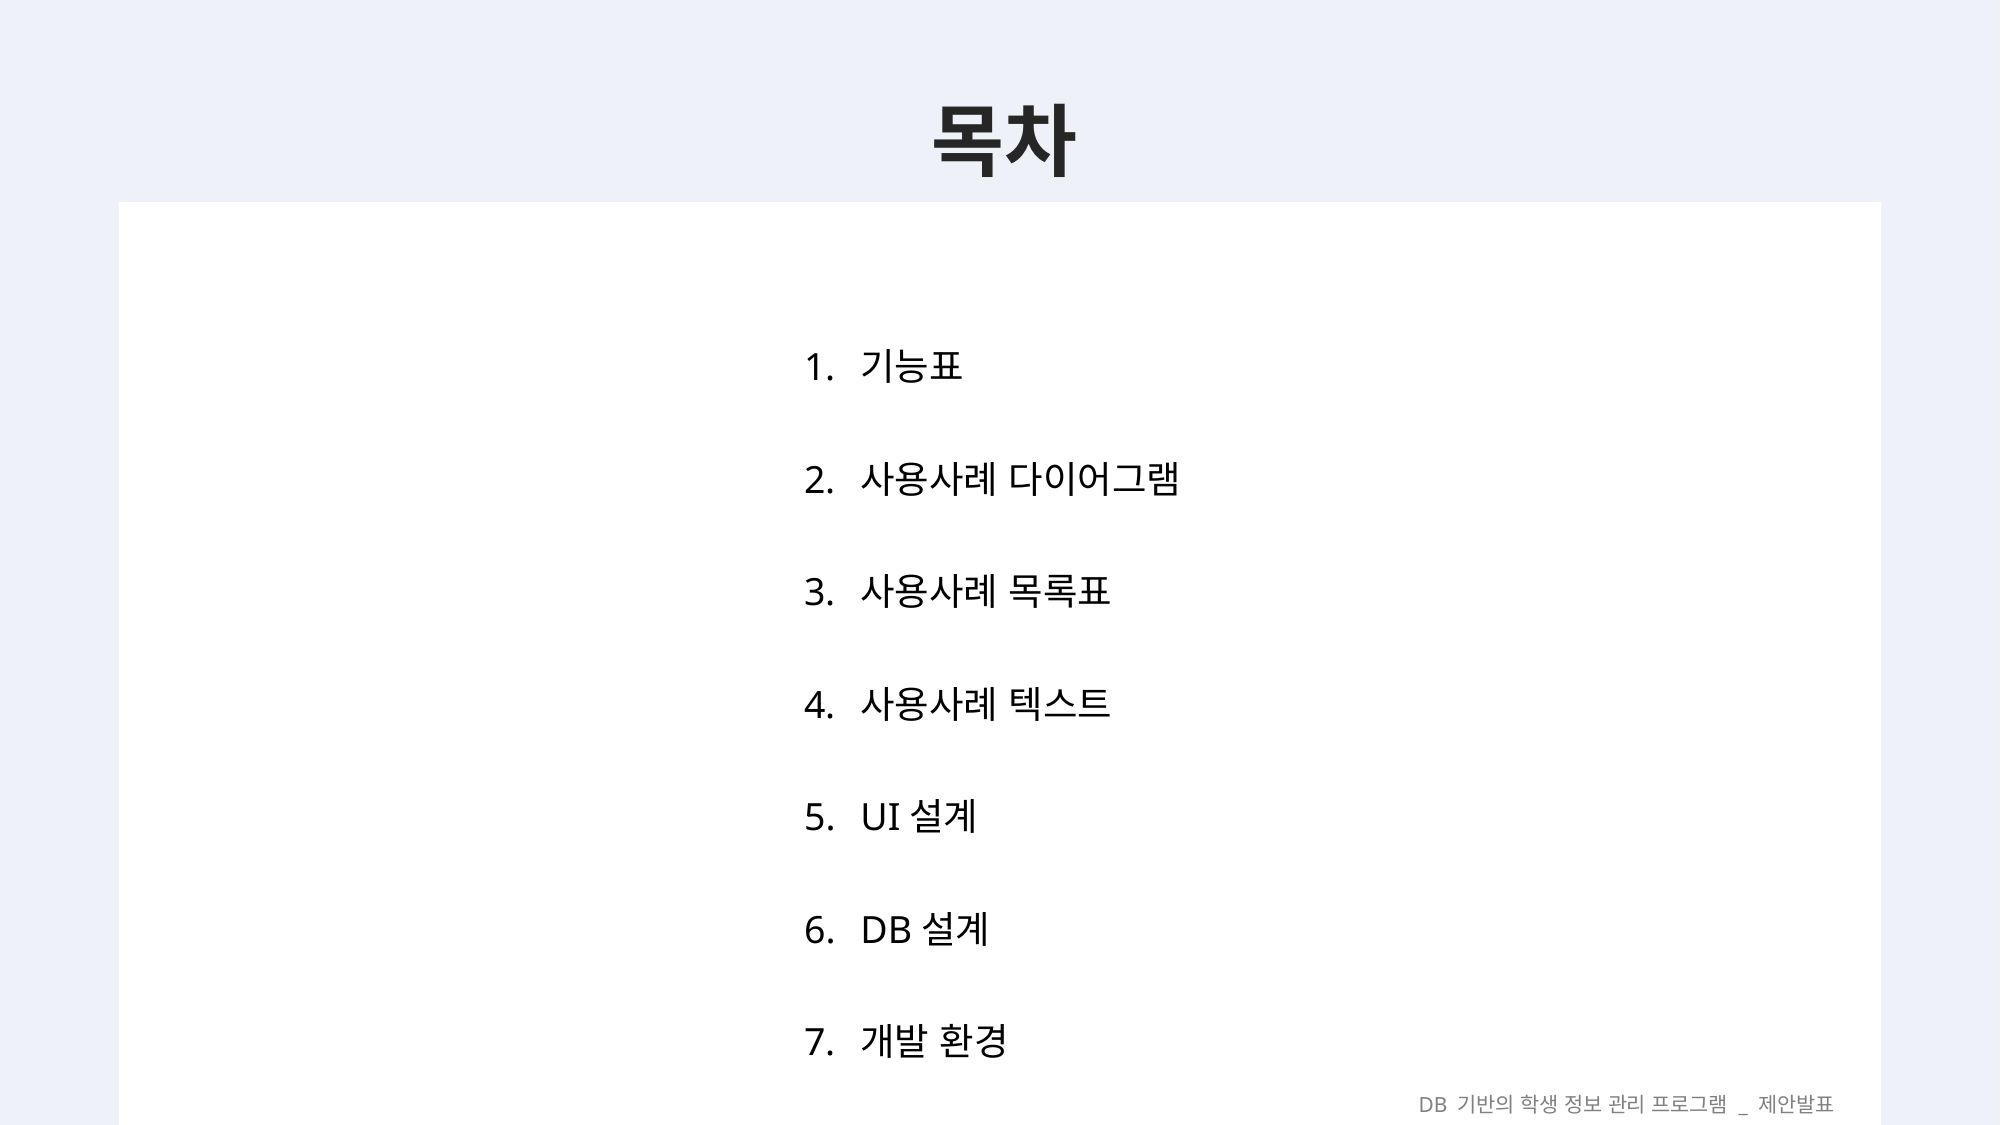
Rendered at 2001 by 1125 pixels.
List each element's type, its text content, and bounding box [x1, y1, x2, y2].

text_box 목차 [555, 36, 1453, 194]
text_box DB 기반의 학생 정보 관리 프로그램 _ 제안발표 [1403, 1071, 1882, 1124]
text_box 기능표 사용사례 다이어그램 사용사례 목록표 사용사례 텍스트 UI설계 DB설계 개발 환경 [789, 268, 1220, 1071]
text_box [118, 201, 1882, 1125]
